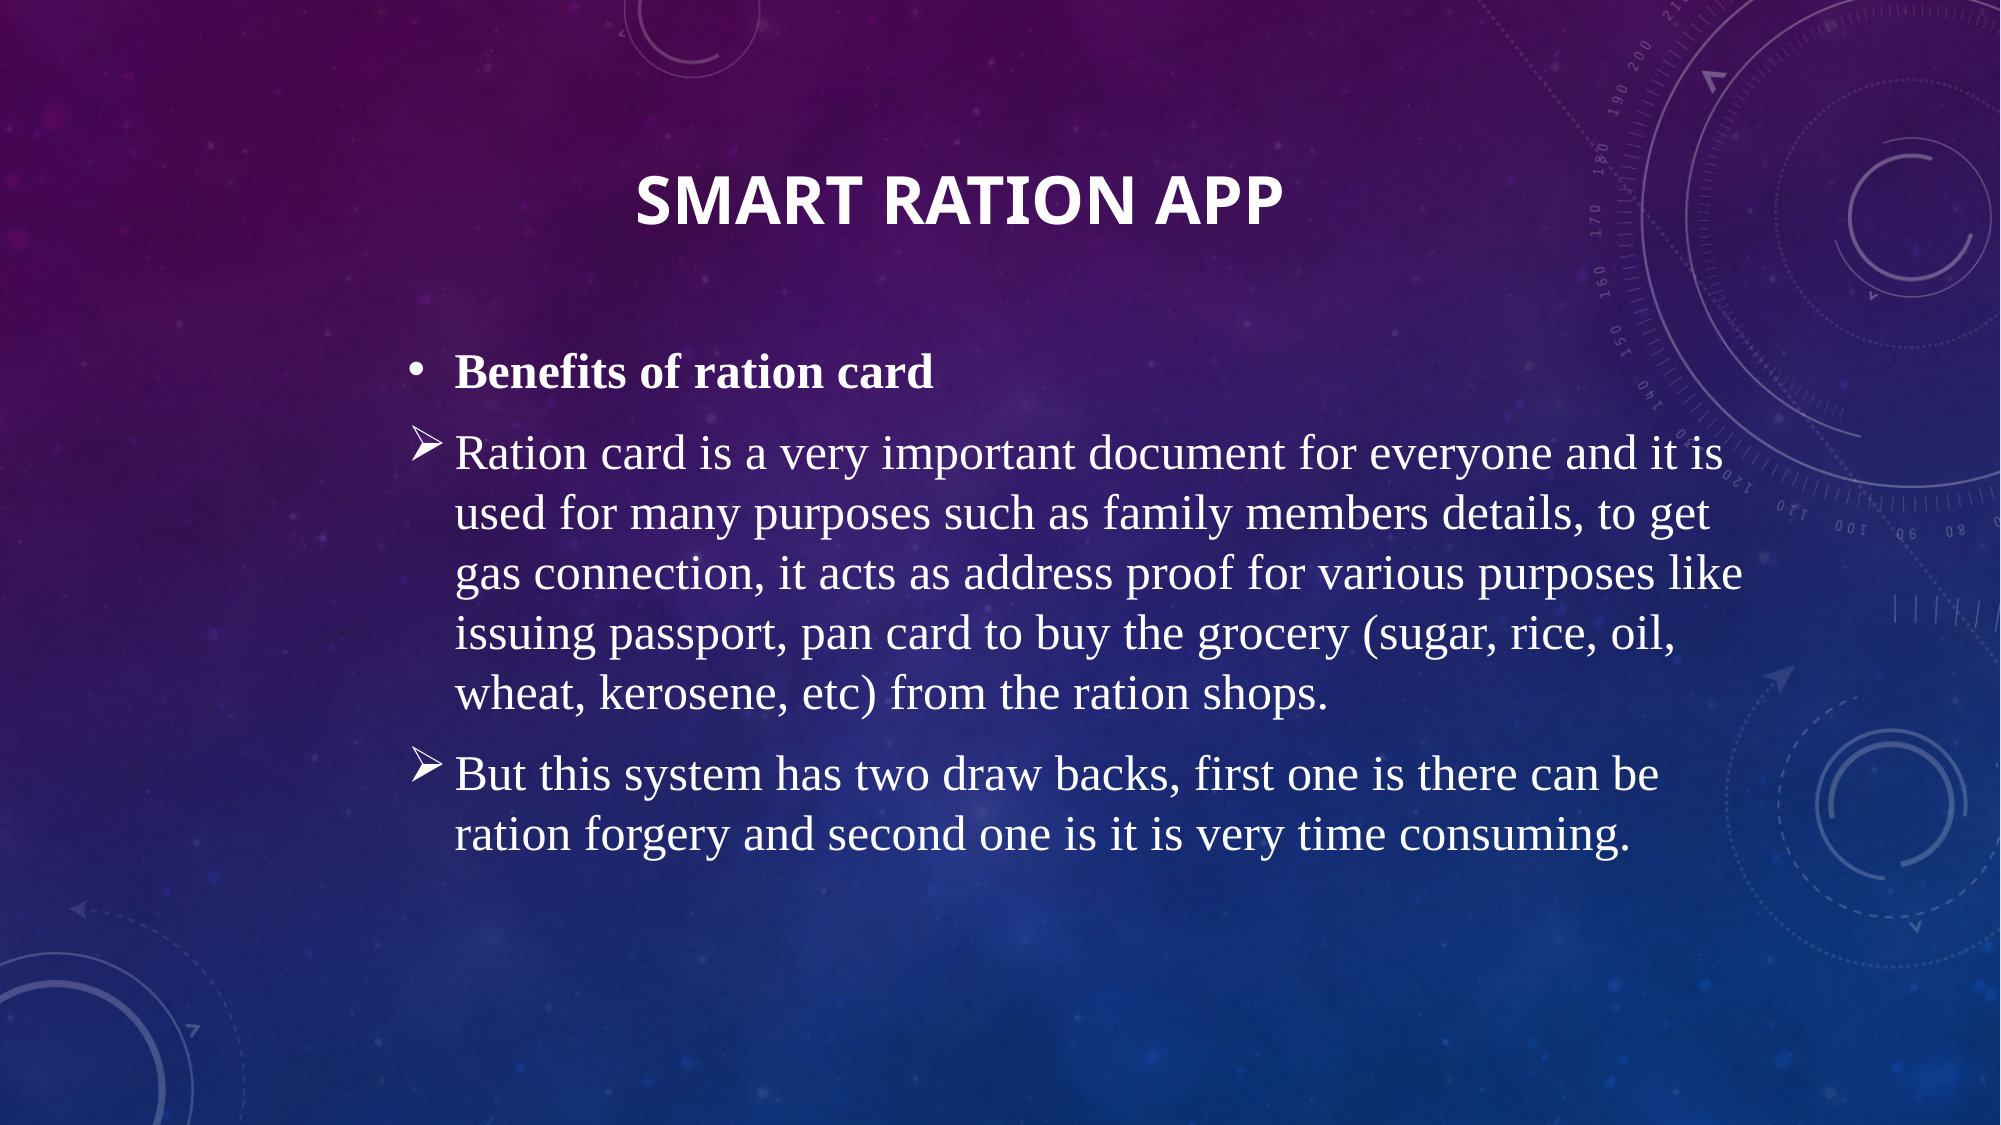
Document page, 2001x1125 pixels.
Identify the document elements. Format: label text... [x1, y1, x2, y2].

text_box Benefits of ration card Ration card is a very important document for everyone and it is used for many purposes such as family members details, to get gas connection, it acts as address proof for various purposes like issuing passport, pan card to buy the grocery (sugar, rice, oil, wheat, kerosene, etc) from the ration shops. But this system has two draw backs, first one is there can be ration forgery and second one is it is very time consuming. [392, 331, 1766, 874]
text_box SMART RATION APP [332, 150, 1607, 392]
picture [0, 0, 2001, 1125]
